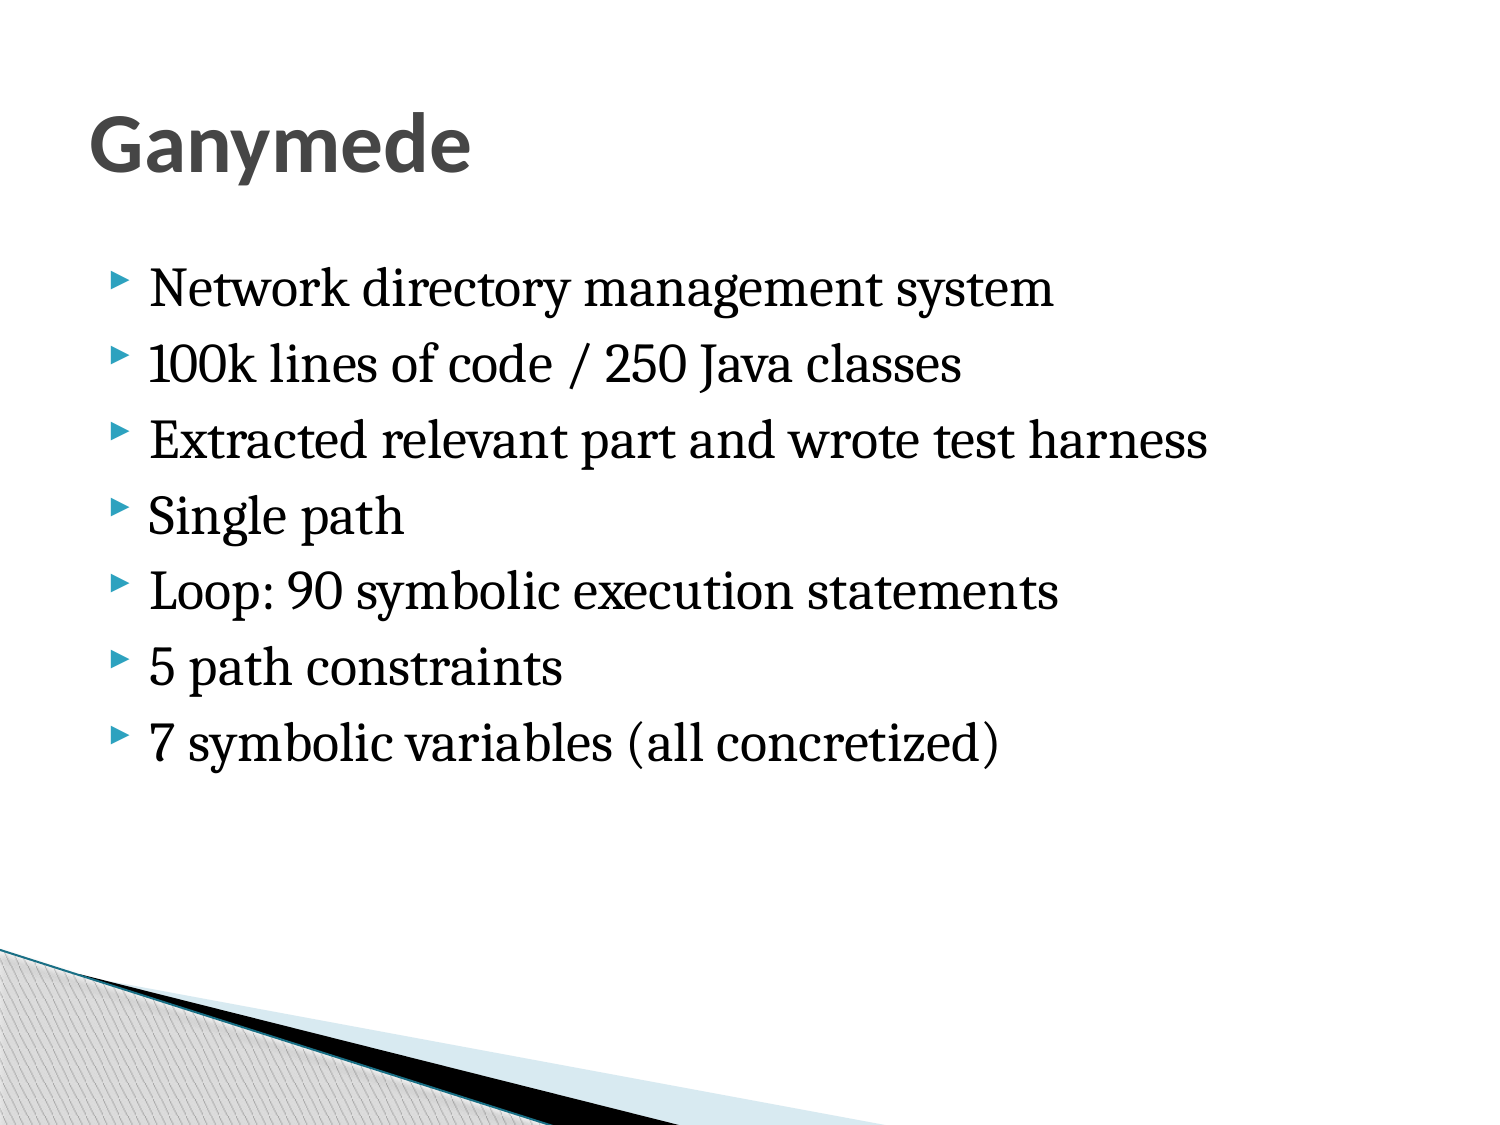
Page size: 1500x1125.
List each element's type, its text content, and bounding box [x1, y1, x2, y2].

title Ganymede [75, 45, 1425, 233]
list Network directory management system 100k lines of code / 250 Java classes Extracted relevant part and wrote test harness Single path Loop: 90 symbolic execution statements 5 path constraints 7 symbolic variables (all concretized) [75, 243, 1425, 986]
